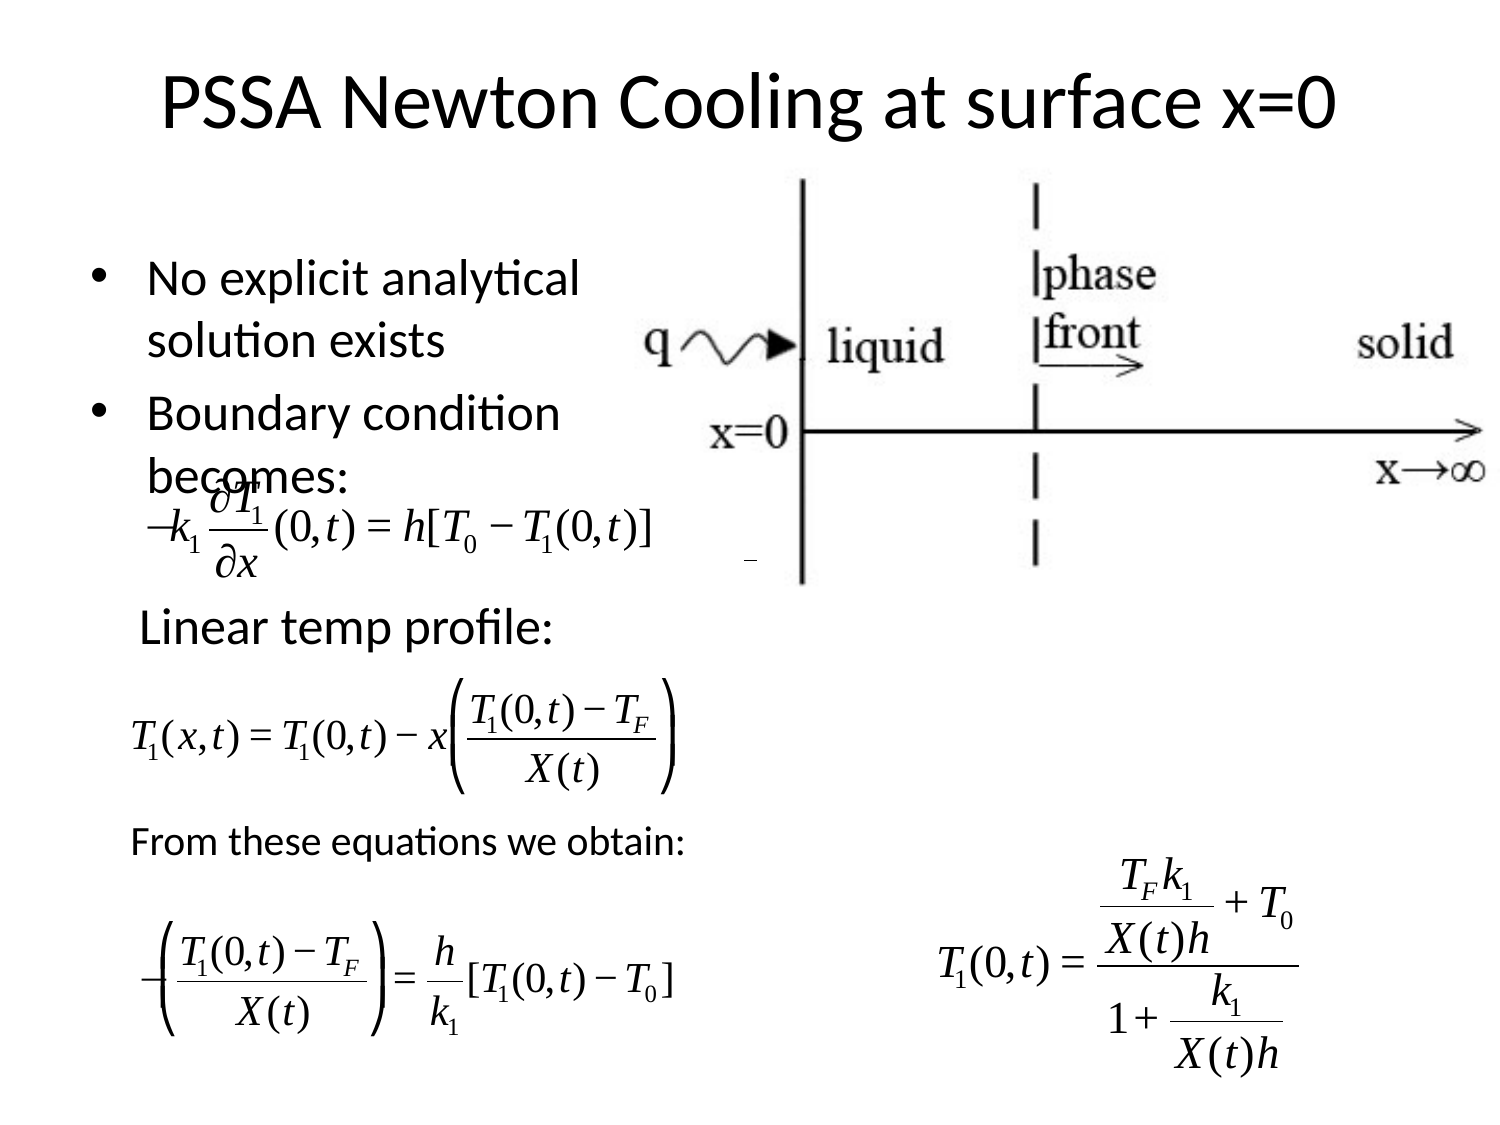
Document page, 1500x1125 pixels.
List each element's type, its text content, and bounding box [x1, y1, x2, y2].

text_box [739, 528, 761, 597]
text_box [136, 471, 657, 585]
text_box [929, 850, 1306, 1081]
text_box No explicit analytical solution exists Boundary condition becomes: [75, 235, 596, 517]
list From these equations we obtain: [115, 805, 840, 902]
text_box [124, 678, 680, 800]
title PSSA Newton Cooling at surface x=0 [75, 2, 1425, 190]
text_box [131, 920, 676, 1043]
text_box Linear temp profile: [124, 585, 849, 681]
picture [601, 152, 1500, 618]
